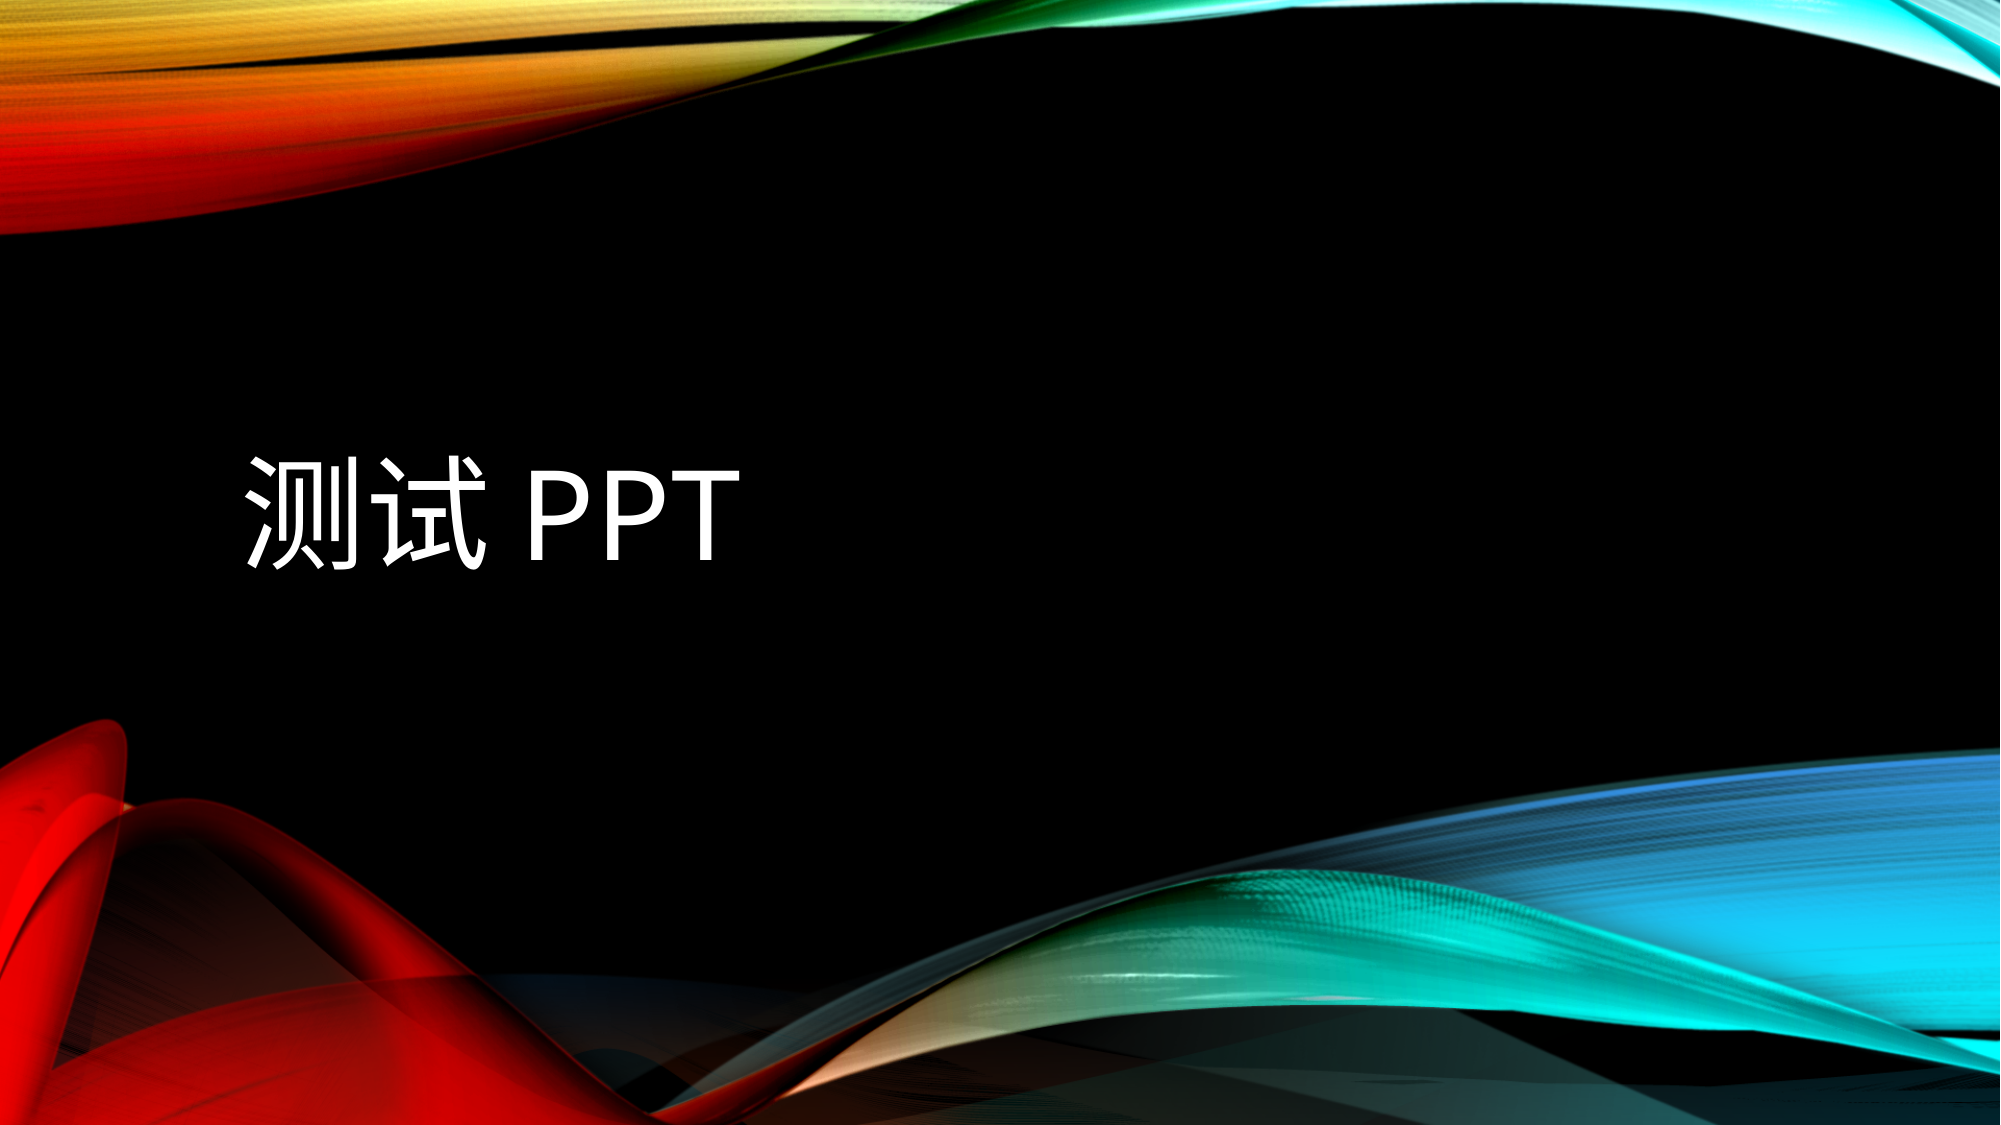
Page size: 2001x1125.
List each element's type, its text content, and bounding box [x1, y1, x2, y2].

picture [0, 0, 2000, 237]
title 测试PPT [225, 295, 1775, 596]
picture [0, 717, 2000, 1125]
